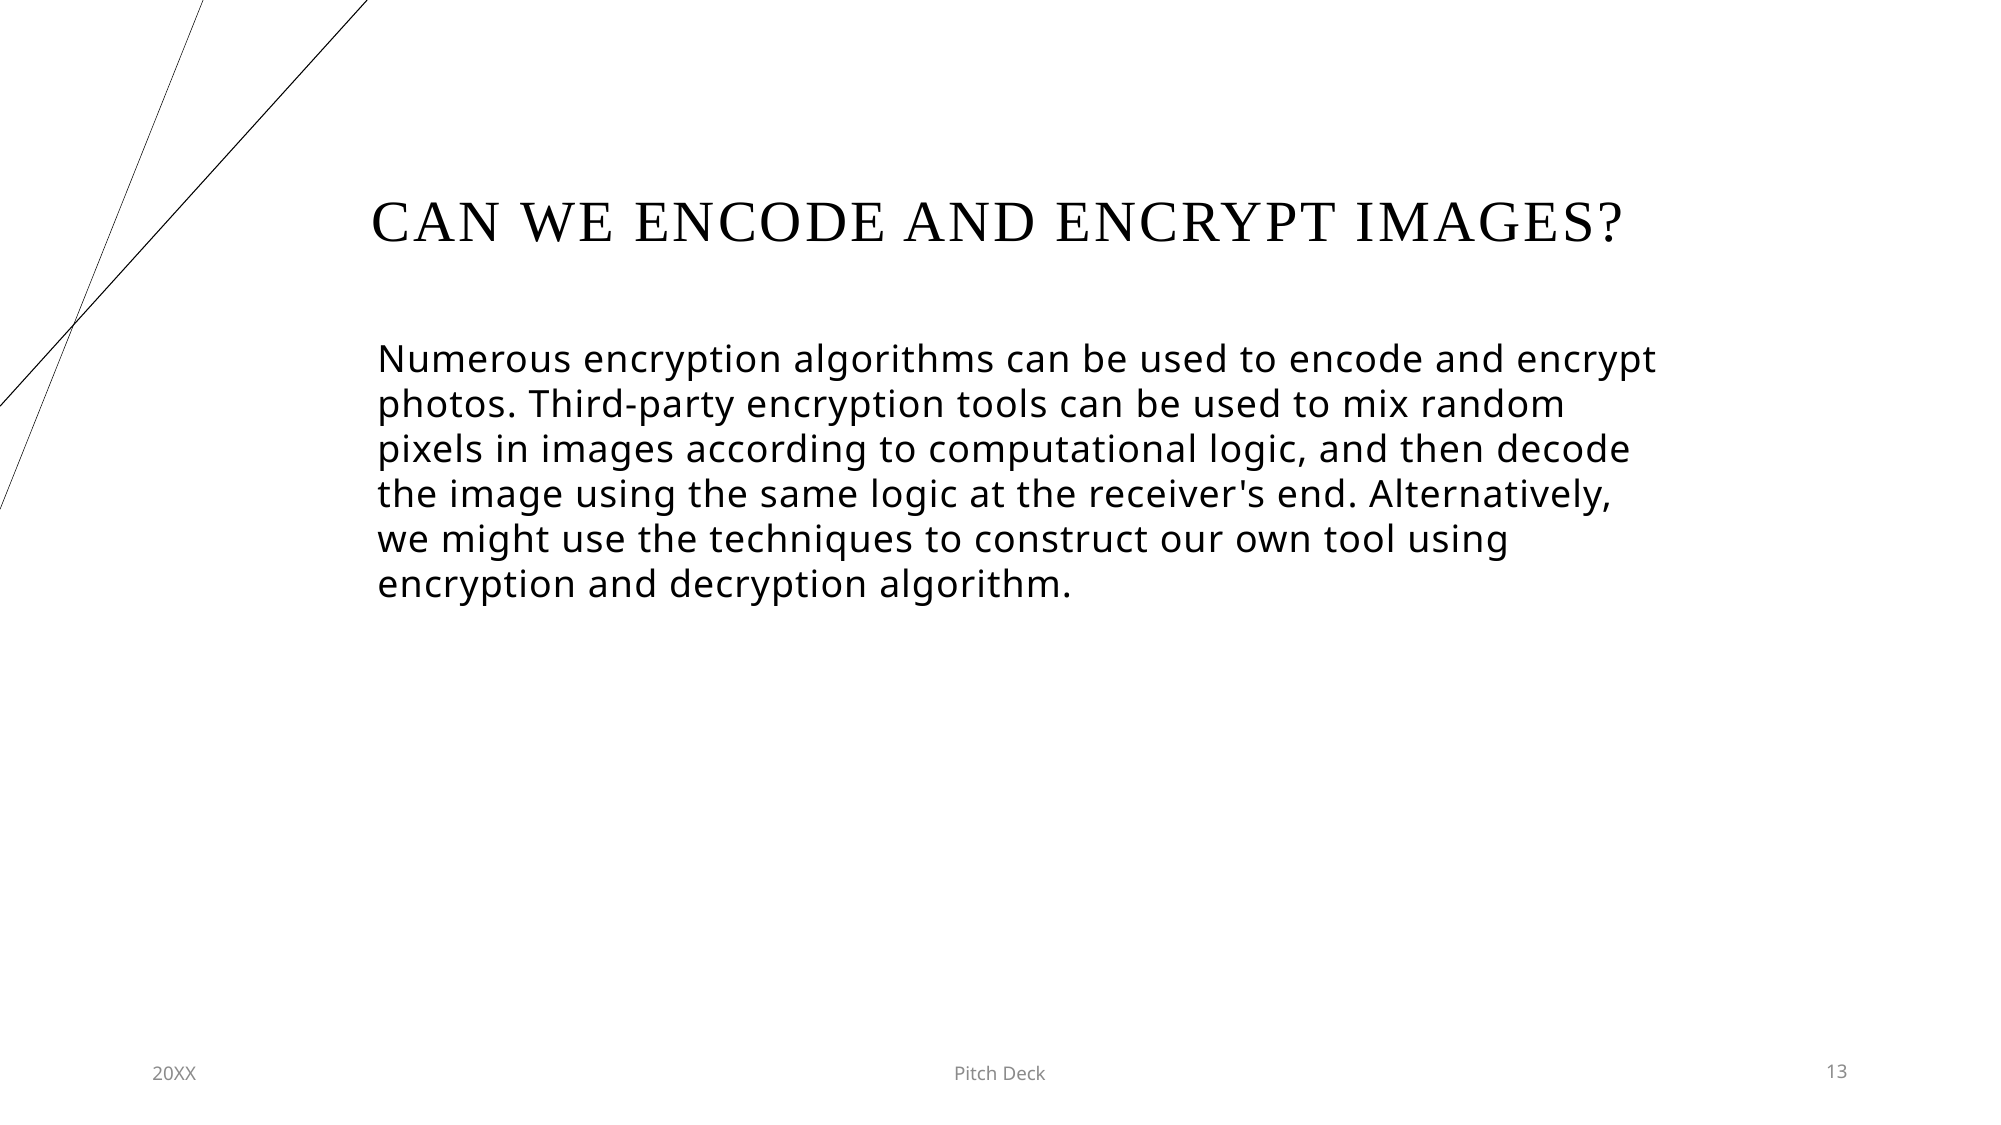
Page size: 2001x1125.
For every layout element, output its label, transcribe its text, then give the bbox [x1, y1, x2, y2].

slide_number 13 [1412, 1042, 1863, 1103]
title Can we encode and encrypt images? [309, 146, 1691, 370]
slide_number 20XX [137, 1042, 588, 1103]
list Numerous encryption algorithms can be used to encode and encrypt photos. Third-party encryption tools can be used to mix random pixels in images according to computational logic, and then decode the image using the same logic at the receiver's end. Alternatively, we might use the techniques to construct our own tool using encryption and decryption algorithm. [362, 327, 1677, 608]
footer Pitch Deck [662, 1042, 1338, 1103]
